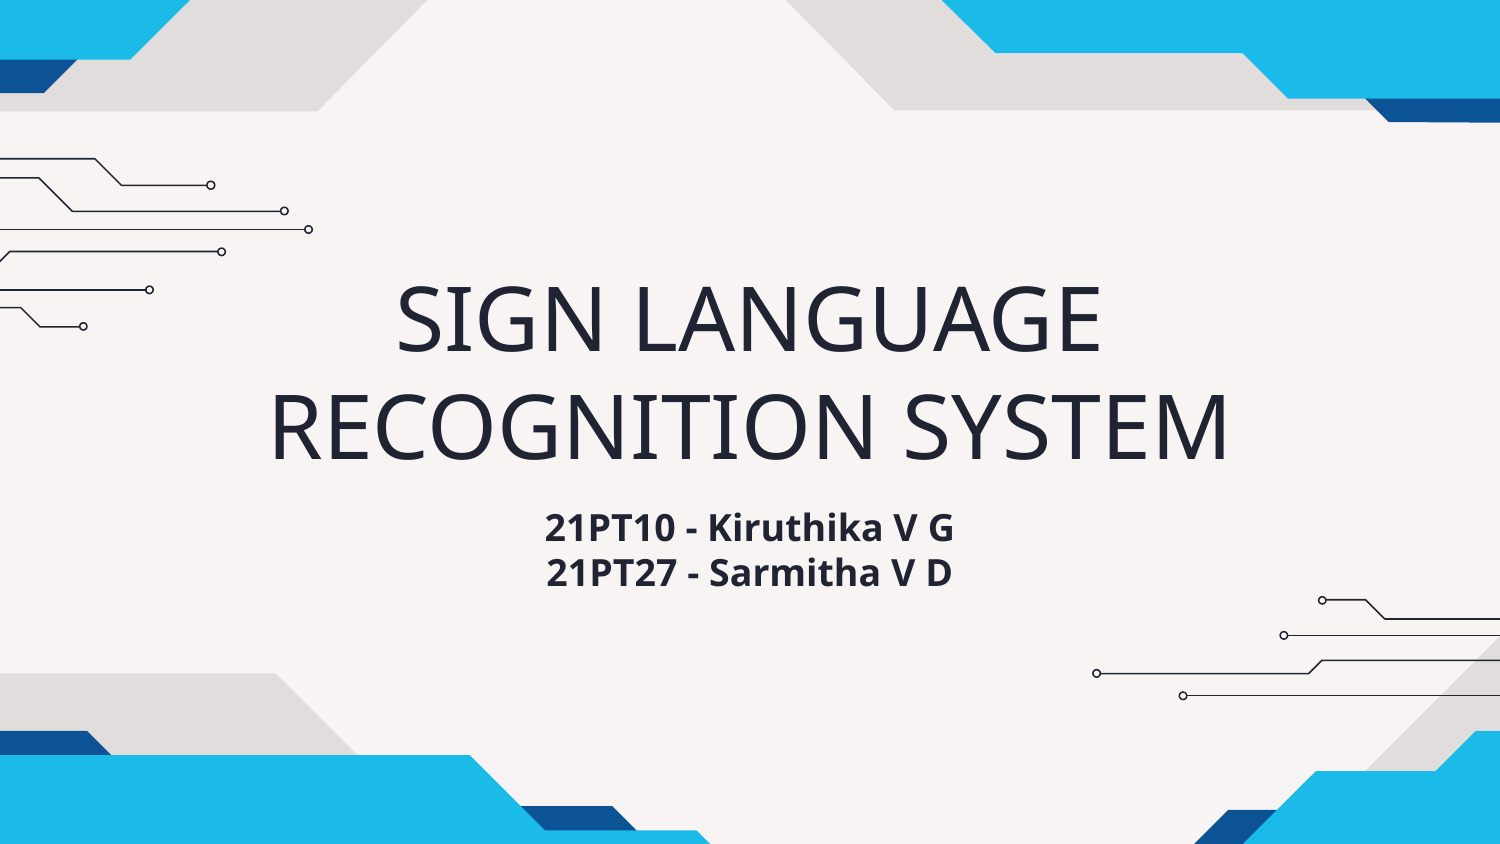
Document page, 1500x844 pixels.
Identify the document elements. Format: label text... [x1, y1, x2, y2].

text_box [0, 158, 313, 331]
title SIGN LANGUAGE RECOGNITION SYSTEM [133, 237, 1367, 502]
subtitle 21PT10 - Kiruthika V G 21PT27 - Sarmitha V D [228, 502, 1272, 597]
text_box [1092, 596, 1500, 700]
